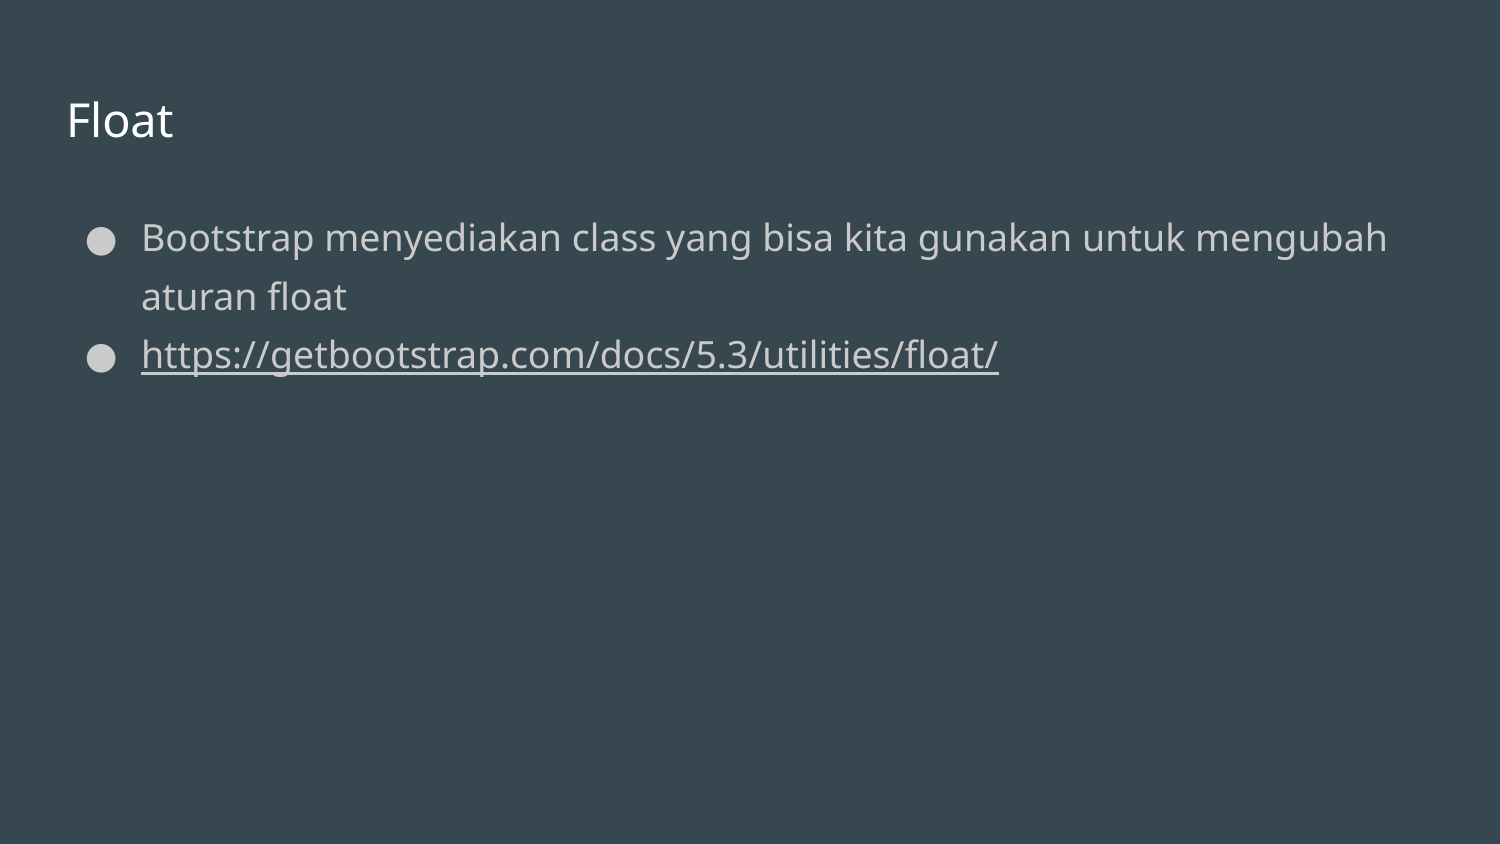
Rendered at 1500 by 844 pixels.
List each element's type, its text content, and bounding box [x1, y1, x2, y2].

title Float [51, 72, 1449, 167]
list Bootstrap menyediakan class yang bisa kita gunakan untuk mengubah aturan float https://getbootstrap.com/docs/5.3/utilities/float/ [51, 189, 1449, 750]
